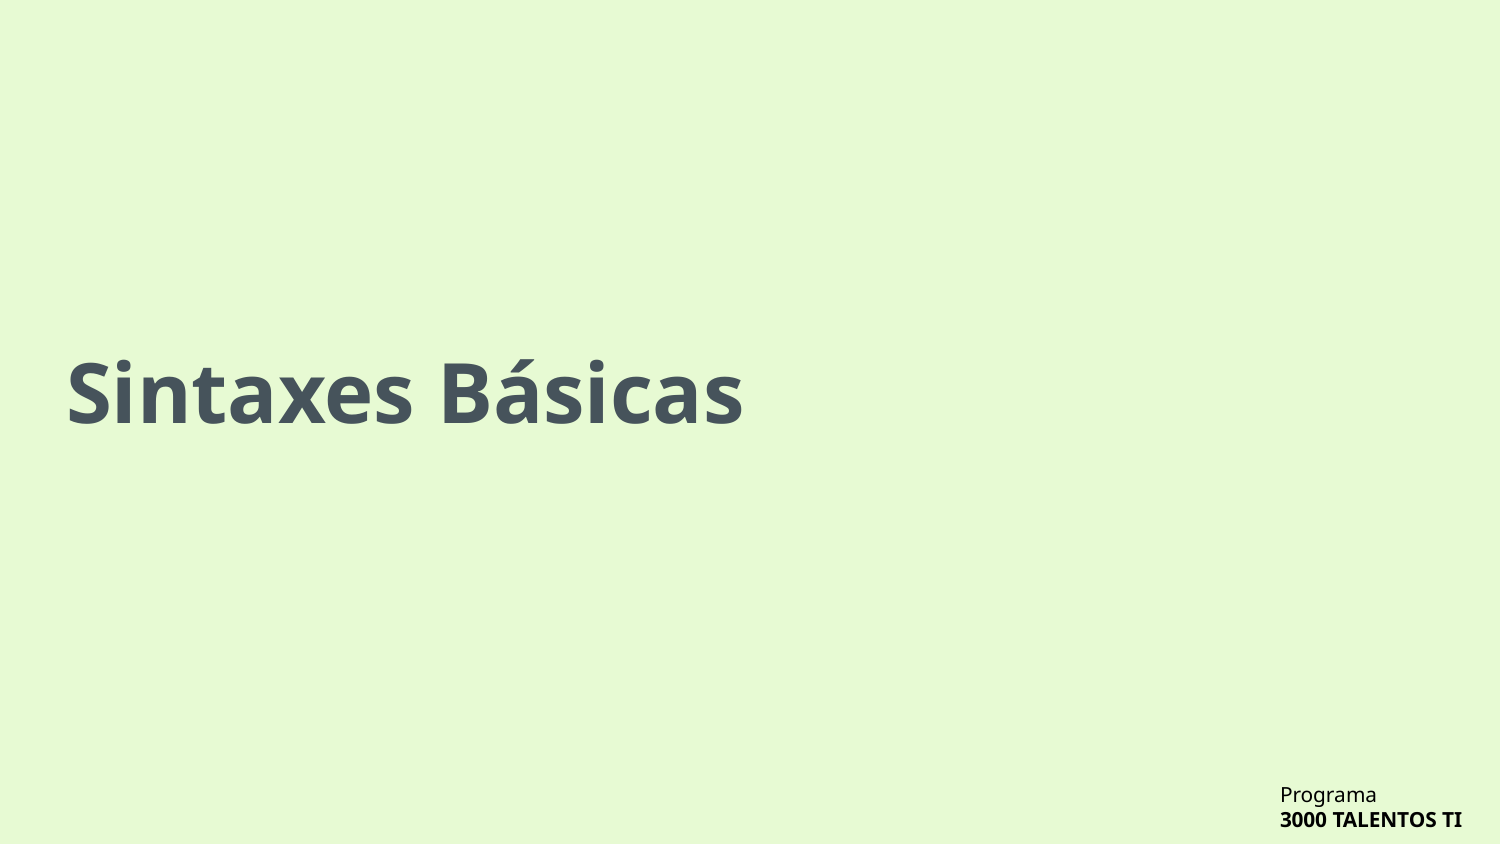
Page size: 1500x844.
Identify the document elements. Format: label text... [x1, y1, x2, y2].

title Sintaxes Básicas [51, 143, 1253, 638]
